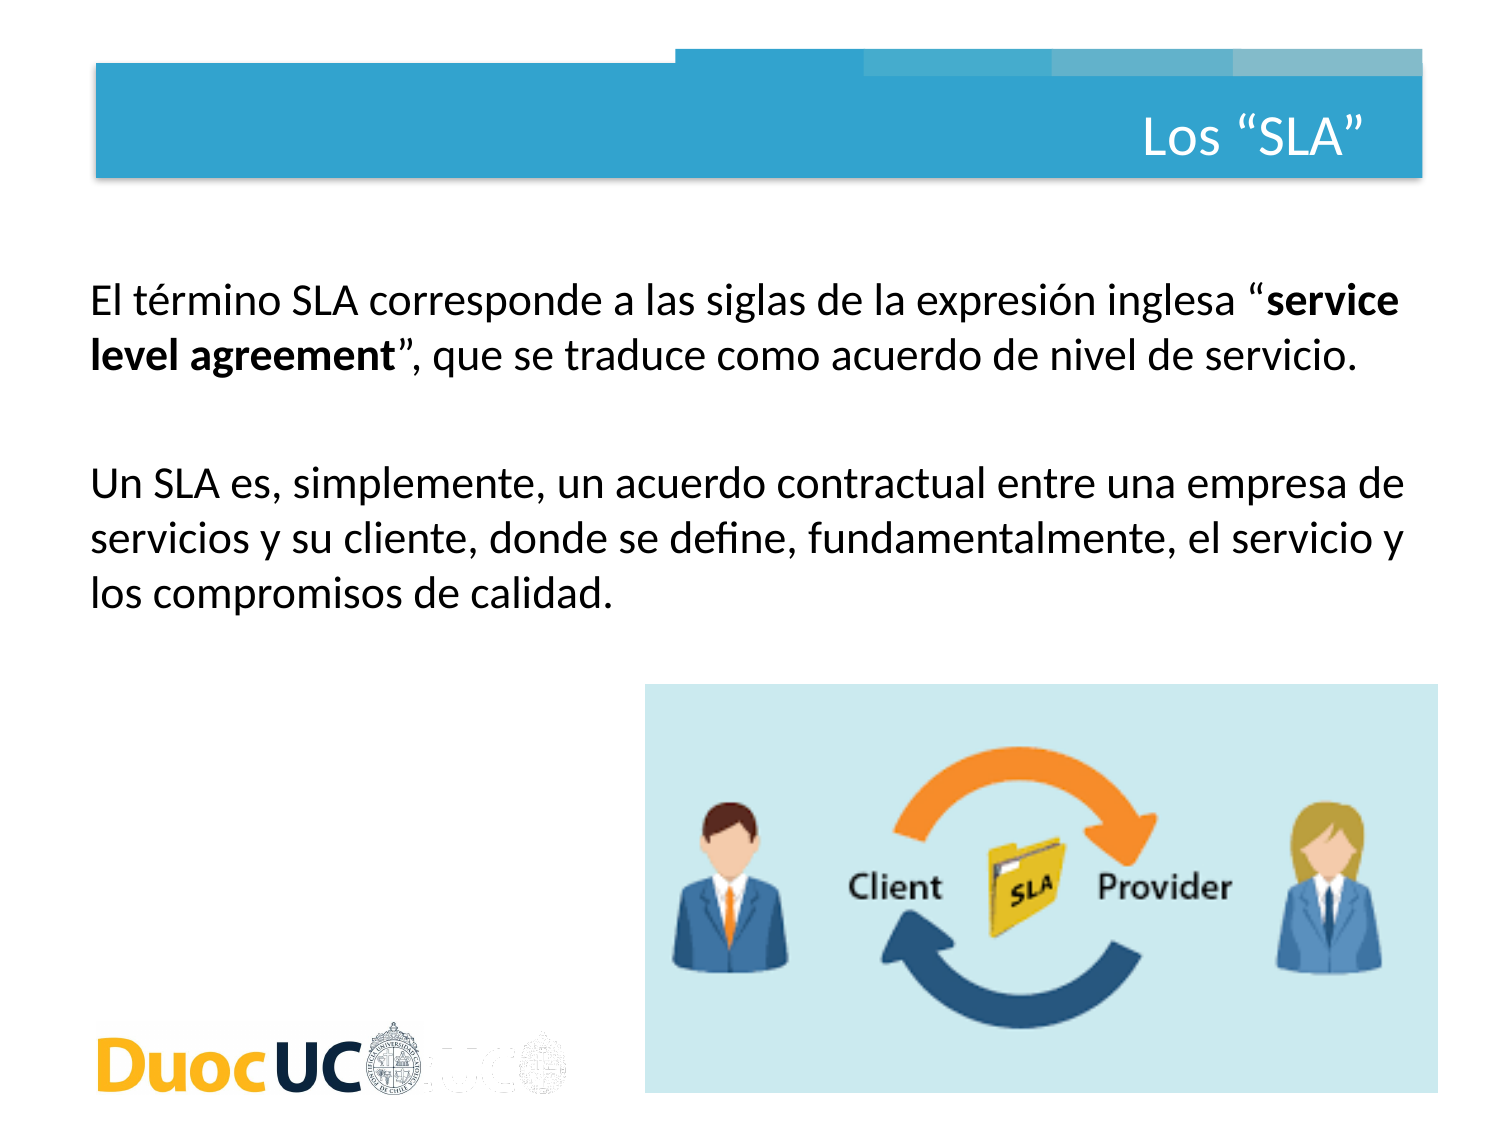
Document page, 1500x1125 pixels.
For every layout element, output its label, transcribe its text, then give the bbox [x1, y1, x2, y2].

picture [96, 1021, 566, 1095]
picture [644, 684, 1438, 1093]
list El término SLA corresponde a las siglas de la expresión inglesa “service level agreement”, que se traduce como acuerdo de nivel de servicio. Un SLA es, simplemente, un acuerdo contractual entre una empresa de servicios y su cliente, donde se define, fundamentalmente, el servicio y los compromisos de calidad. [75, 262, 1425, 1005]
text_box Los “SLA” [321, 89, 1381, 174]
